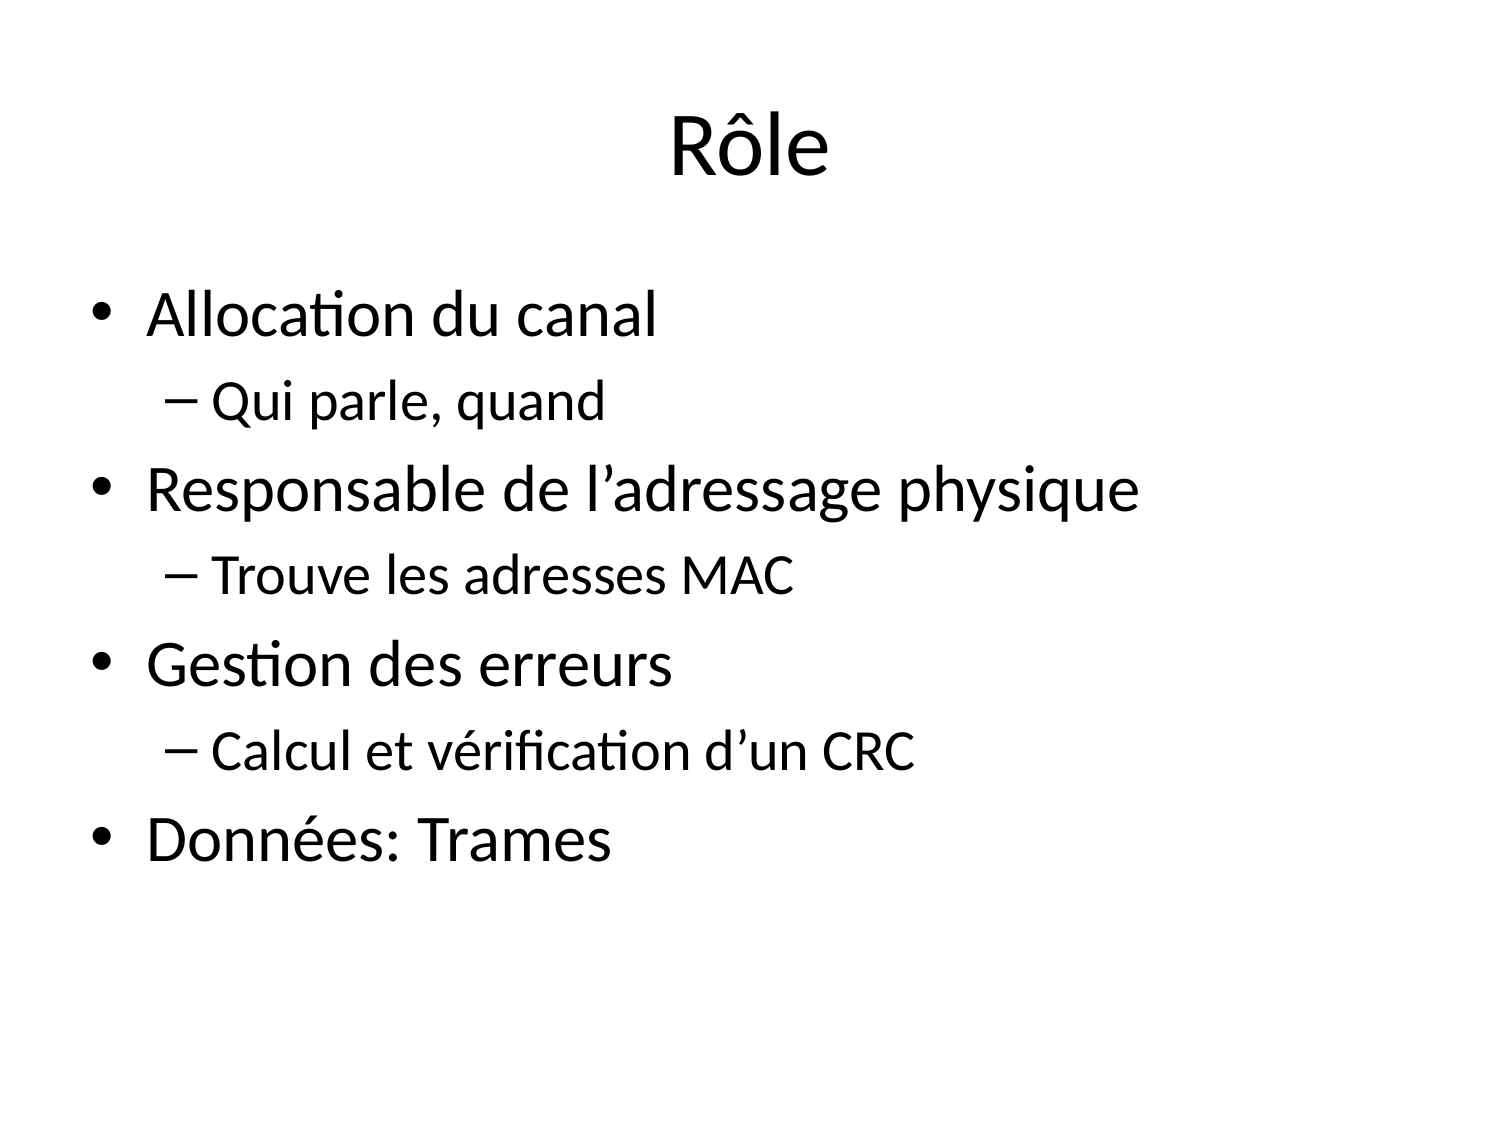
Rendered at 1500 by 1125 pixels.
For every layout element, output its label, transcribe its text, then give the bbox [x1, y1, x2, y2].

list Allocation du canal Qui parle, quand Responsable de l’adressage physique Trouve les adresses MAC Gestion des erreurs Calcul et vérification d’un CRC Données: Trames [75, 262, 1425, 1005]
title Rôle [75, 45, 1425, 233]
